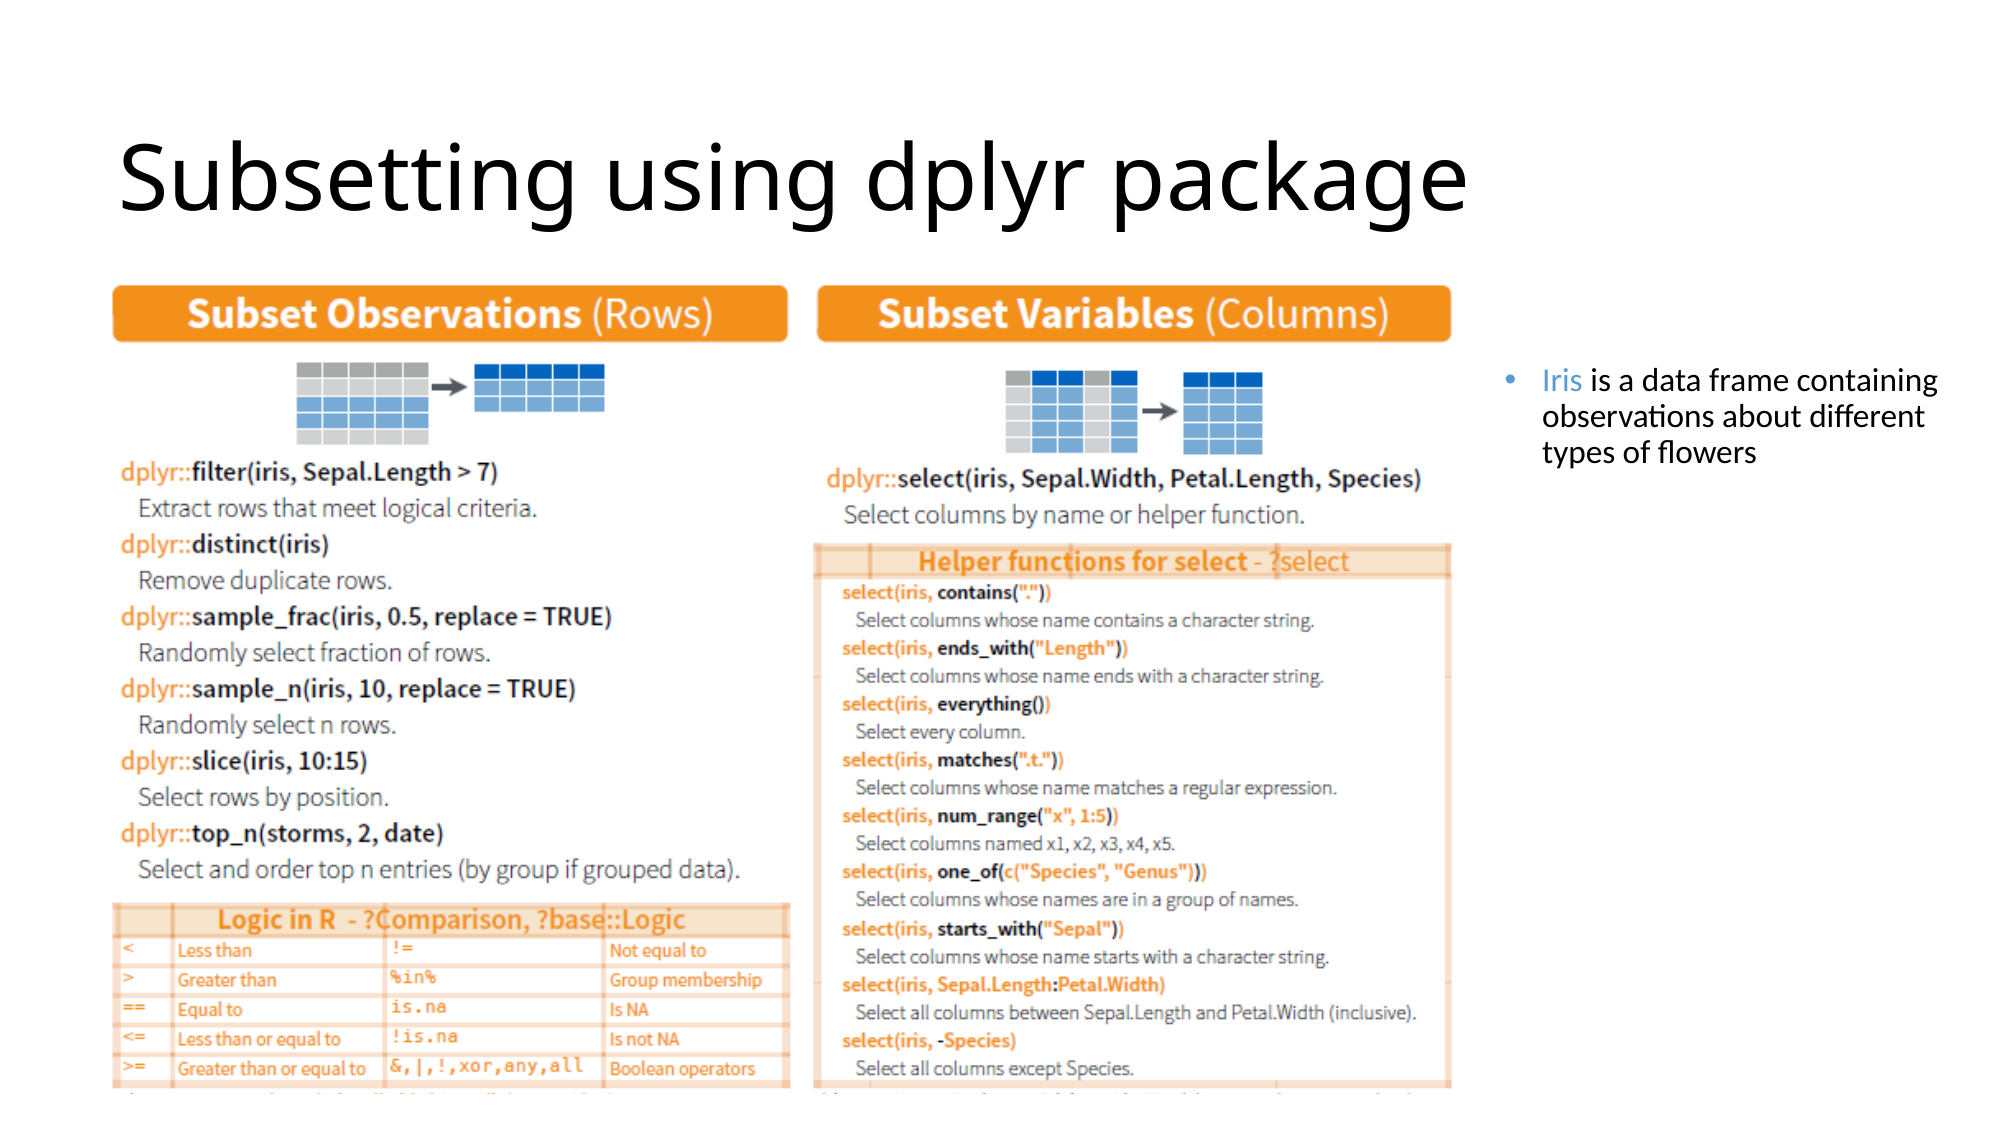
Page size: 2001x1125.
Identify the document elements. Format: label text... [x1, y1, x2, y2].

picture [97, 274, 1468, 1094]
list Iris is a data frame containing observations about different types of flowers [1504, 363, 1958, 951]
title Subsetting using dplyr package [118, 86, 1919, 275]
